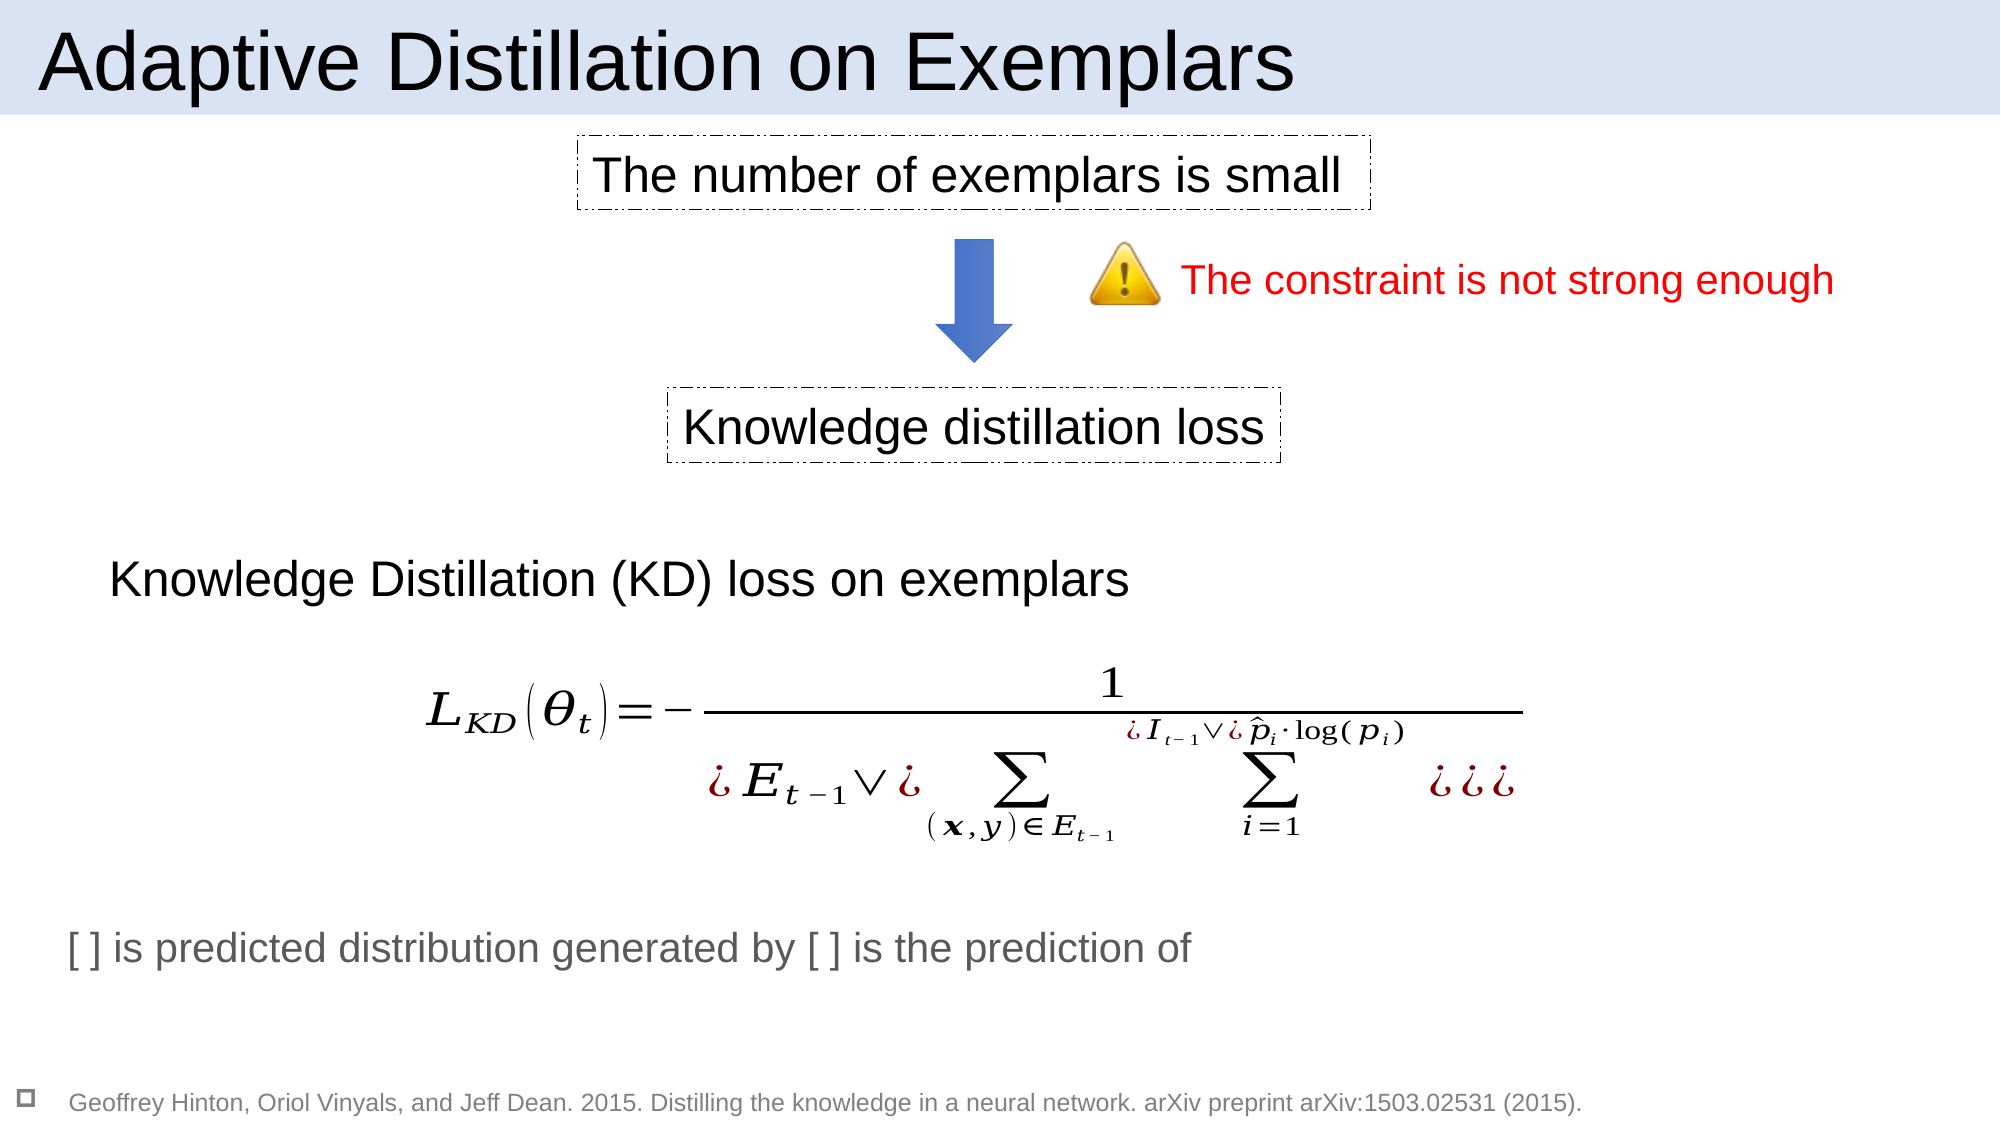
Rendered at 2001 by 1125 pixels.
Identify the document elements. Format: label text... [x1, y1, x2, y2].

text_box Adaptive Distillation on Exemplars [0, 0, 2000, 115]
text_box Knowledge distillation loss [667, 387, 1281, 463]
text_box The number of exemplars is small [577, 135, 1371, 210]
text_box The constraint is not strong enough [1165, 245, 1851, 310]
picture [1088, 236, 1164, 312]
text_box [934, 239, 1014, 363]
text_box Geoffrey Hinton, Oriol Vinyals, and Jeff Dean. 2015. Distilling the knowledge in a neural network. arXiv preprint arXiv:1503.02531 (2015). [0, 1079, 2000, 1125]
